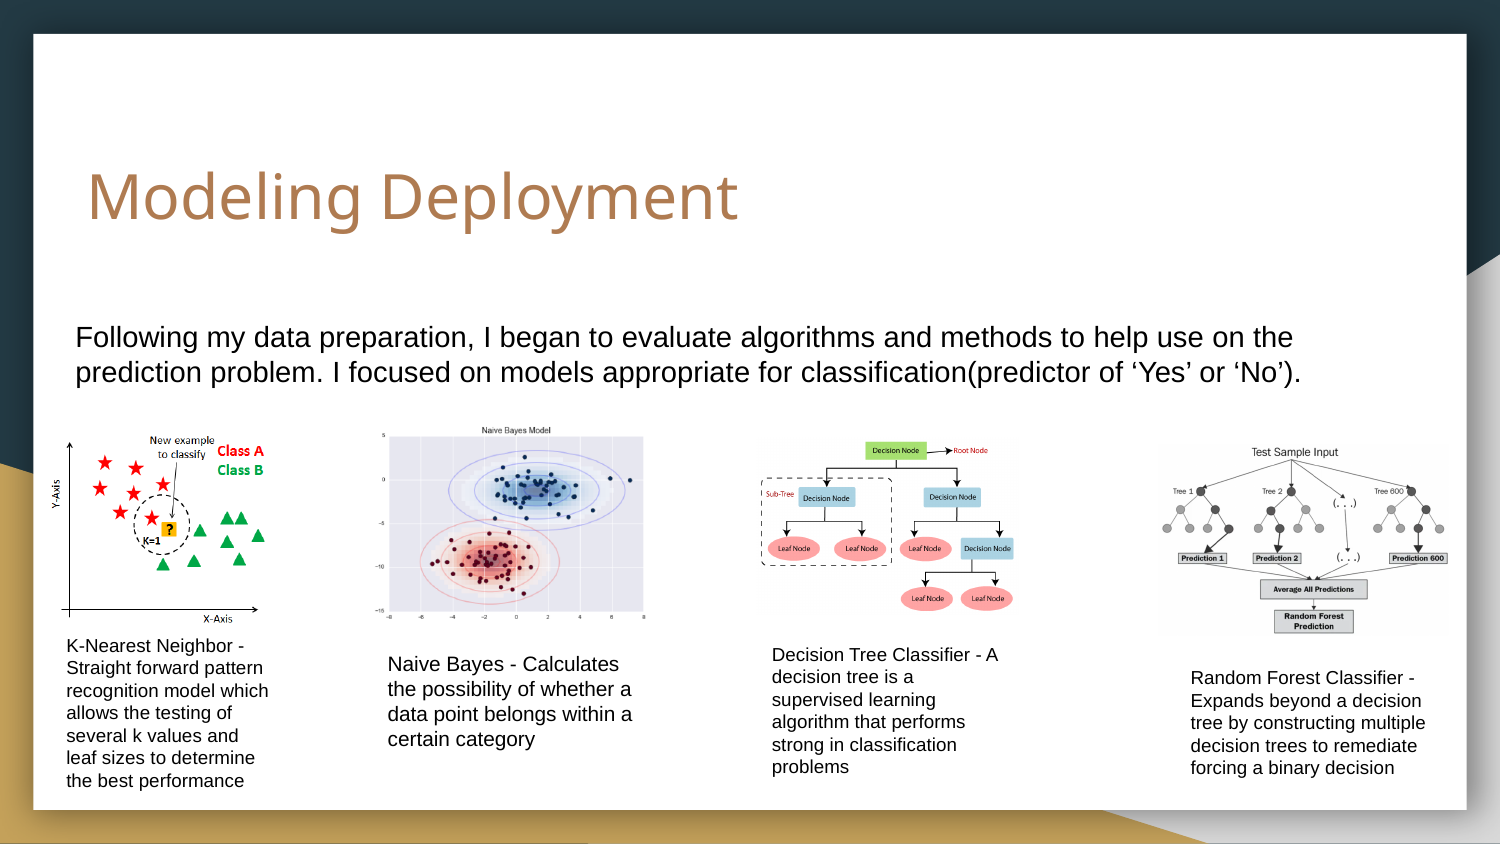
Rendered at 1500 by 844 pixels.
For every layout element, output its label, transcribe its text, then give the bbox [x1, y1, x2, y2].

picture [45, 425, 268, 627]
text_box Naive Bayes - Calculates the possibility of whether a data point belongs within a certain category [372, 643, 651, 828]
text_box Decision Tree Classifier - A decision tree is a supervised learning algorithm that performs strong in classification problems [757, 635, 1020, 844]
picture [1158, 444, 1449, 636]
title Modeling Deployment [71, 141, 1303, 299]
text_box K-Nearest Neighbor - Straight forward pattern recognition model which allows the testing of several k values and leaf sizes to determine the best performance [51, 626, 290, 844]
picture [372, 425, 652, 627]
text_box Random Forest Classifier - Expands beyond a decision tree by constructing multiple decision trees to remediate forcing a binary decision [1175, 658, 1452, 822]
text_box Following my data preparation, I began to evaluate algorithms and methods to help use on the prediction problem. I focused on models appropriate for classification(predictor of ‘Yes’ or ‘No’). [60, 310, 1427, 396]
picture [756, 437, 1020, 615]
